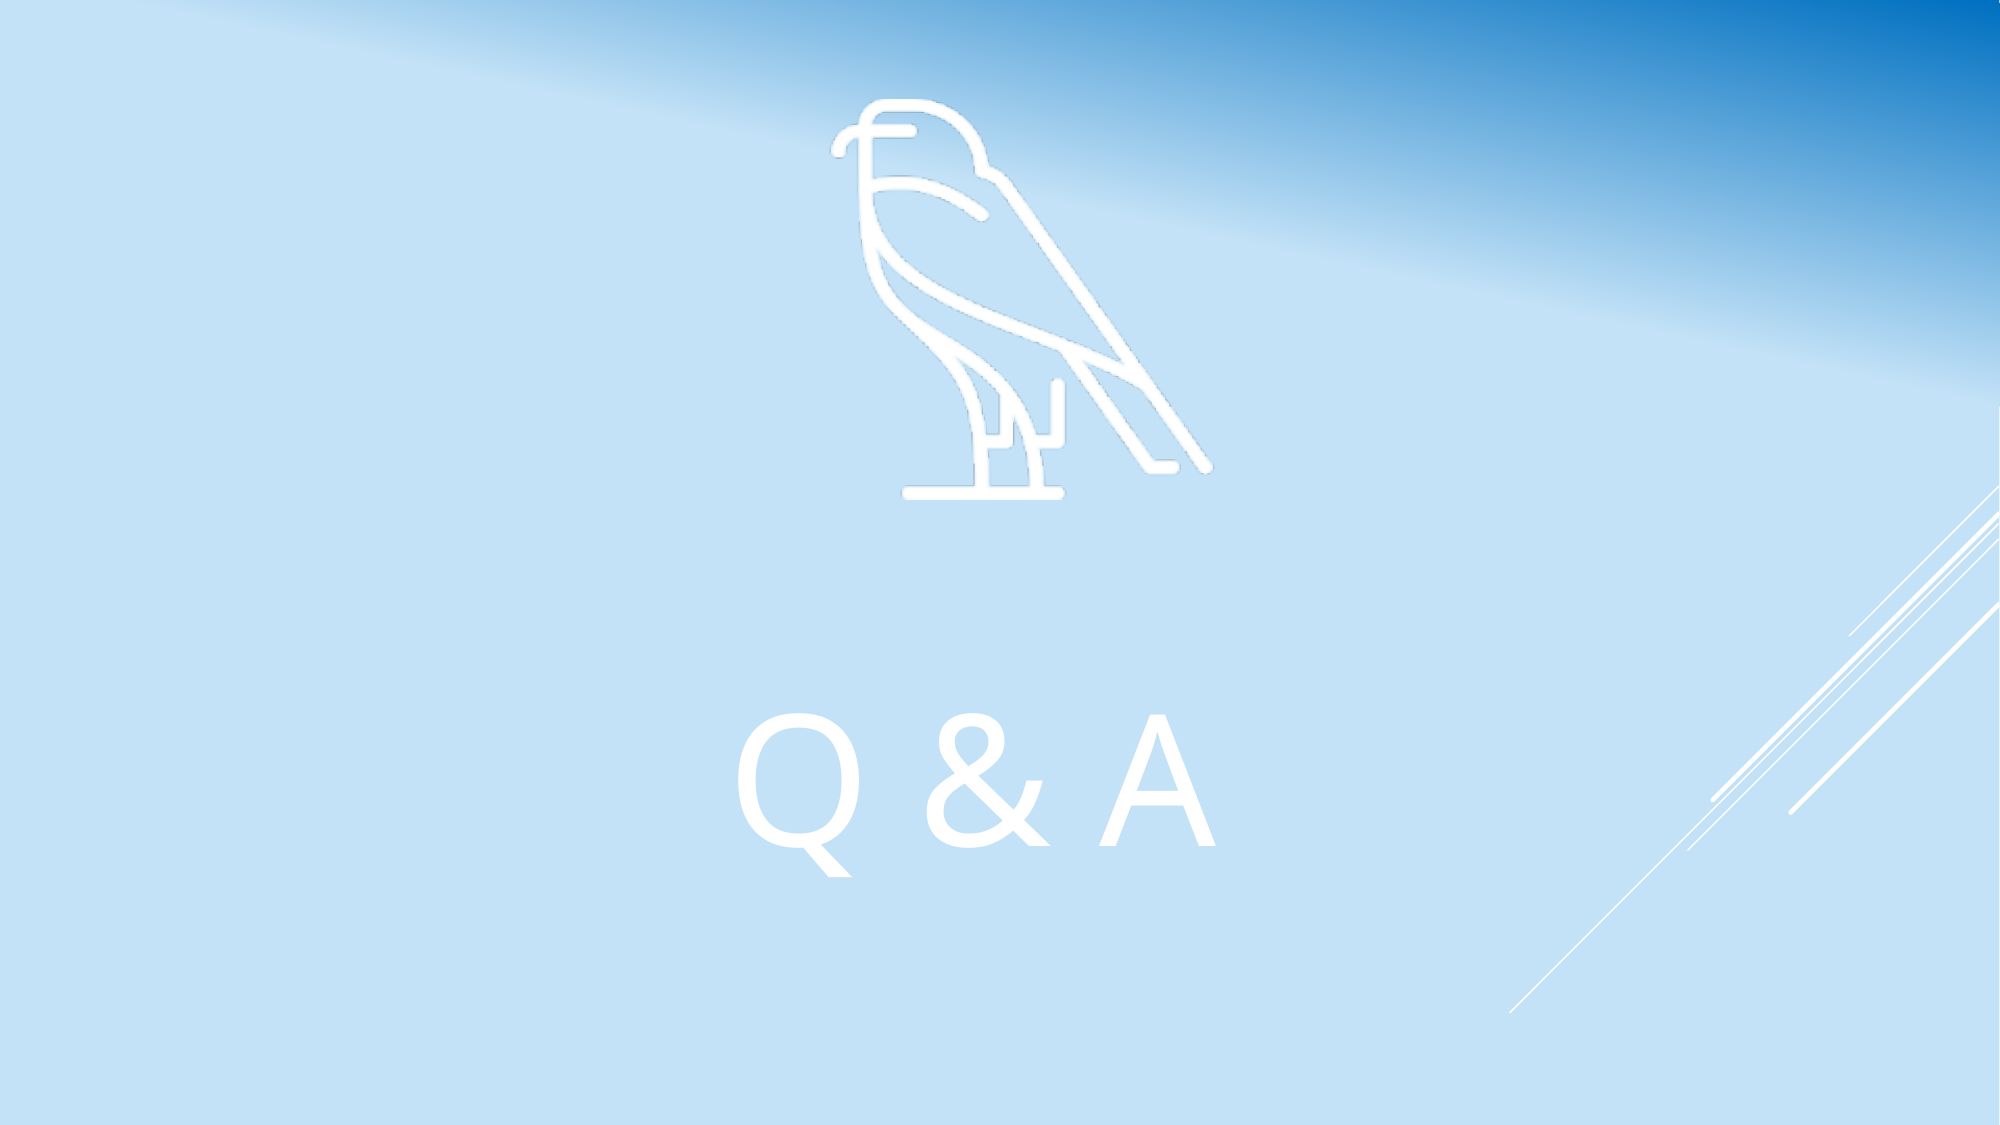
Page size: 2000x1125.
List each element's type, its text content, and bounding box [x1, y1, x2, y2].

picture [811, 99, 1233, 501]
title Q & A [712, 637, 1413, 910]
